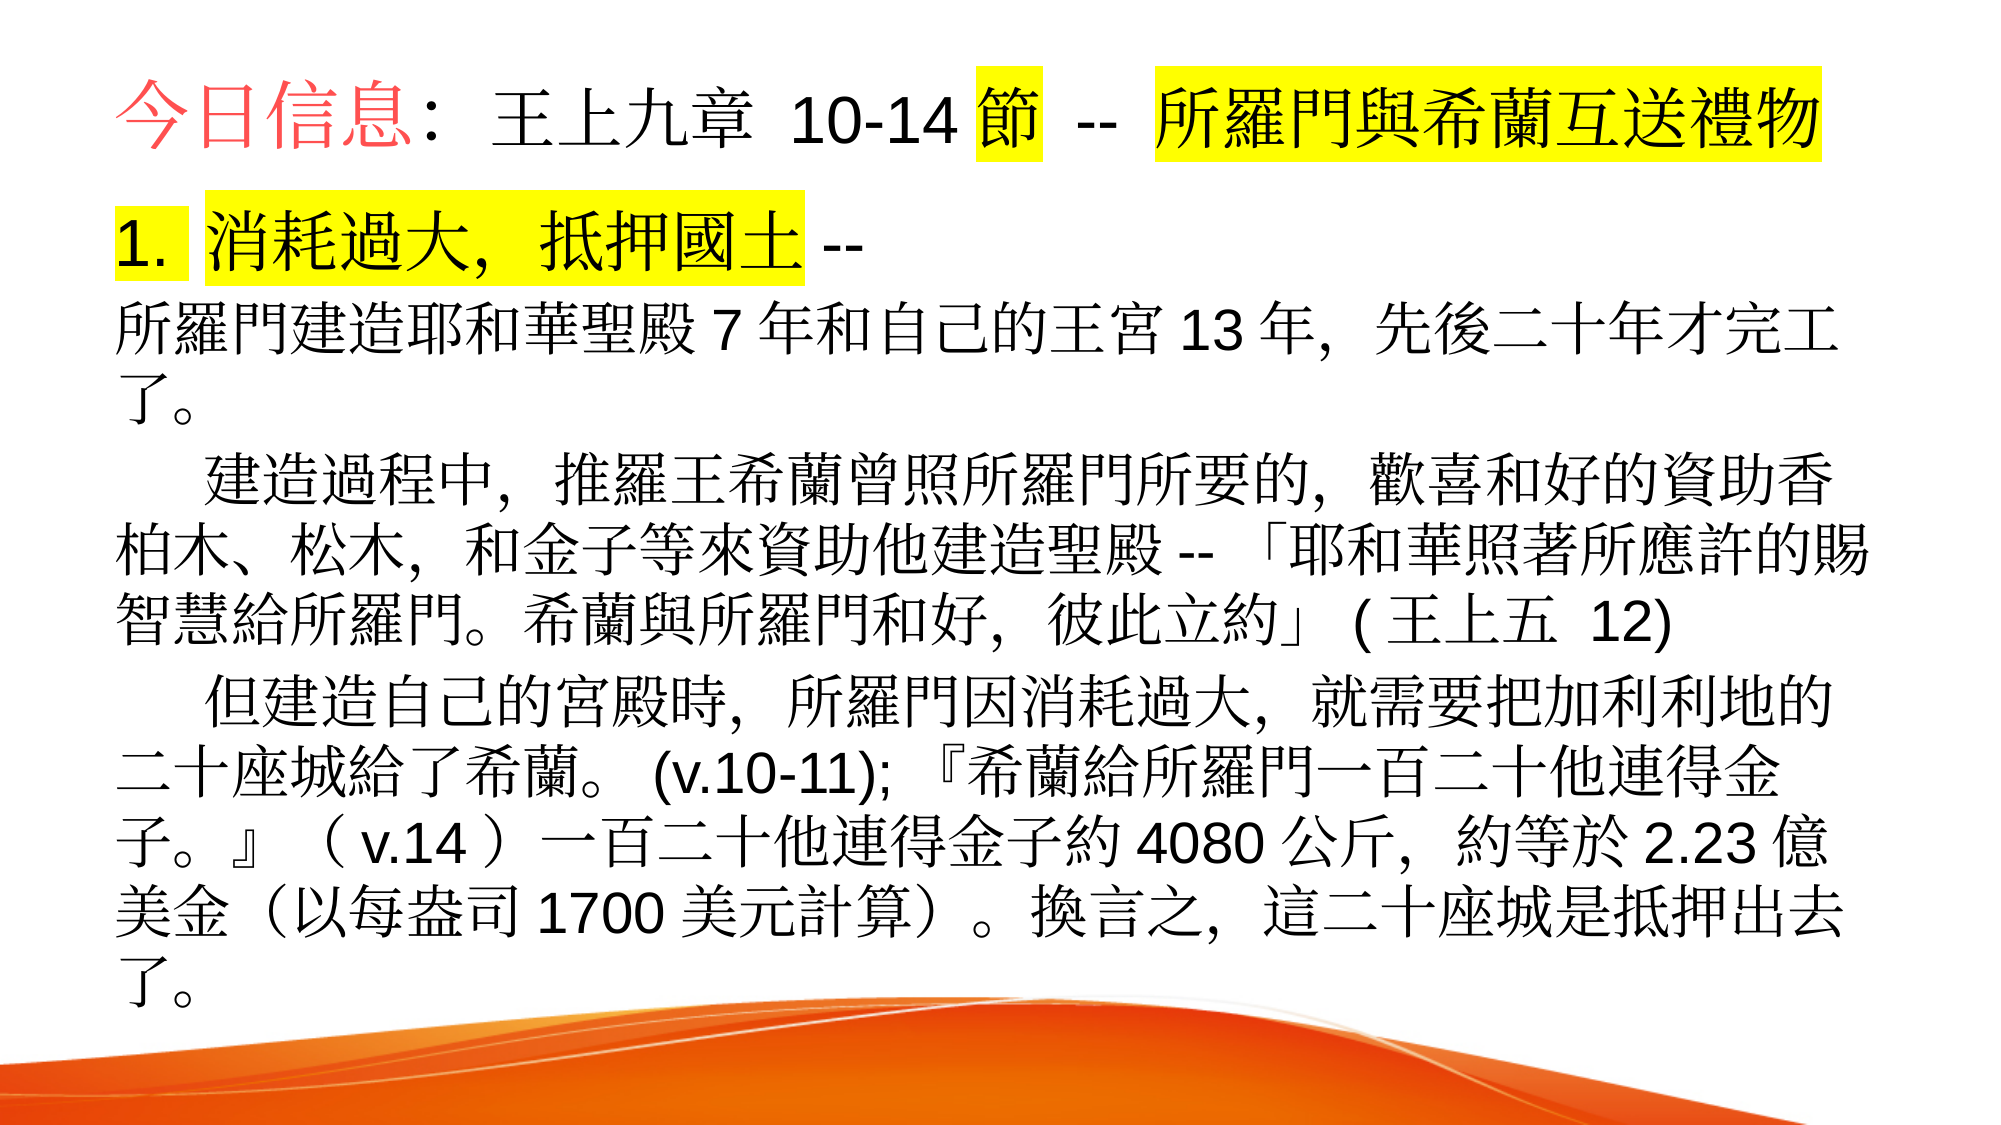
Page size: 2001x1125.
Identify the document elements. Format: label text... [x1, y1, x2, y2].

title 今日信息：王上九章 10-14節 -- 所羅門與希蘭互送禮物 [99, 65, 1901, 162]
list 1. 消耗過大，抵押國土-- 所羅門建造耶和華聖殿7年和自己的王宮13年，先後二十年才完工了。 建造過程中，推羅王希蘭曾照所羅門所要的，歡喜和好的資助香柏木、松木，和金子等來資助他建造聖殿--「耶和華照著所應許的賜智慧給所羅門。希蘭與所羅門和好，彼此立約」(王上五 12) 但建造自己的宮殿時，所羅門因消耗過大，就需要把加利利地的二十座城給了希蘭。(v.10-11);『希蘭給所羅門一百二十他連得金子。』（v.14）一百二十他連得金子約4080公斤，約等於2.23億美金（以每盎司1700美元計算）。換言之，這二十座城是抵押出去了。 [99, 192, 1901, 1006]
picture [0, 0, 2000, 1125]
